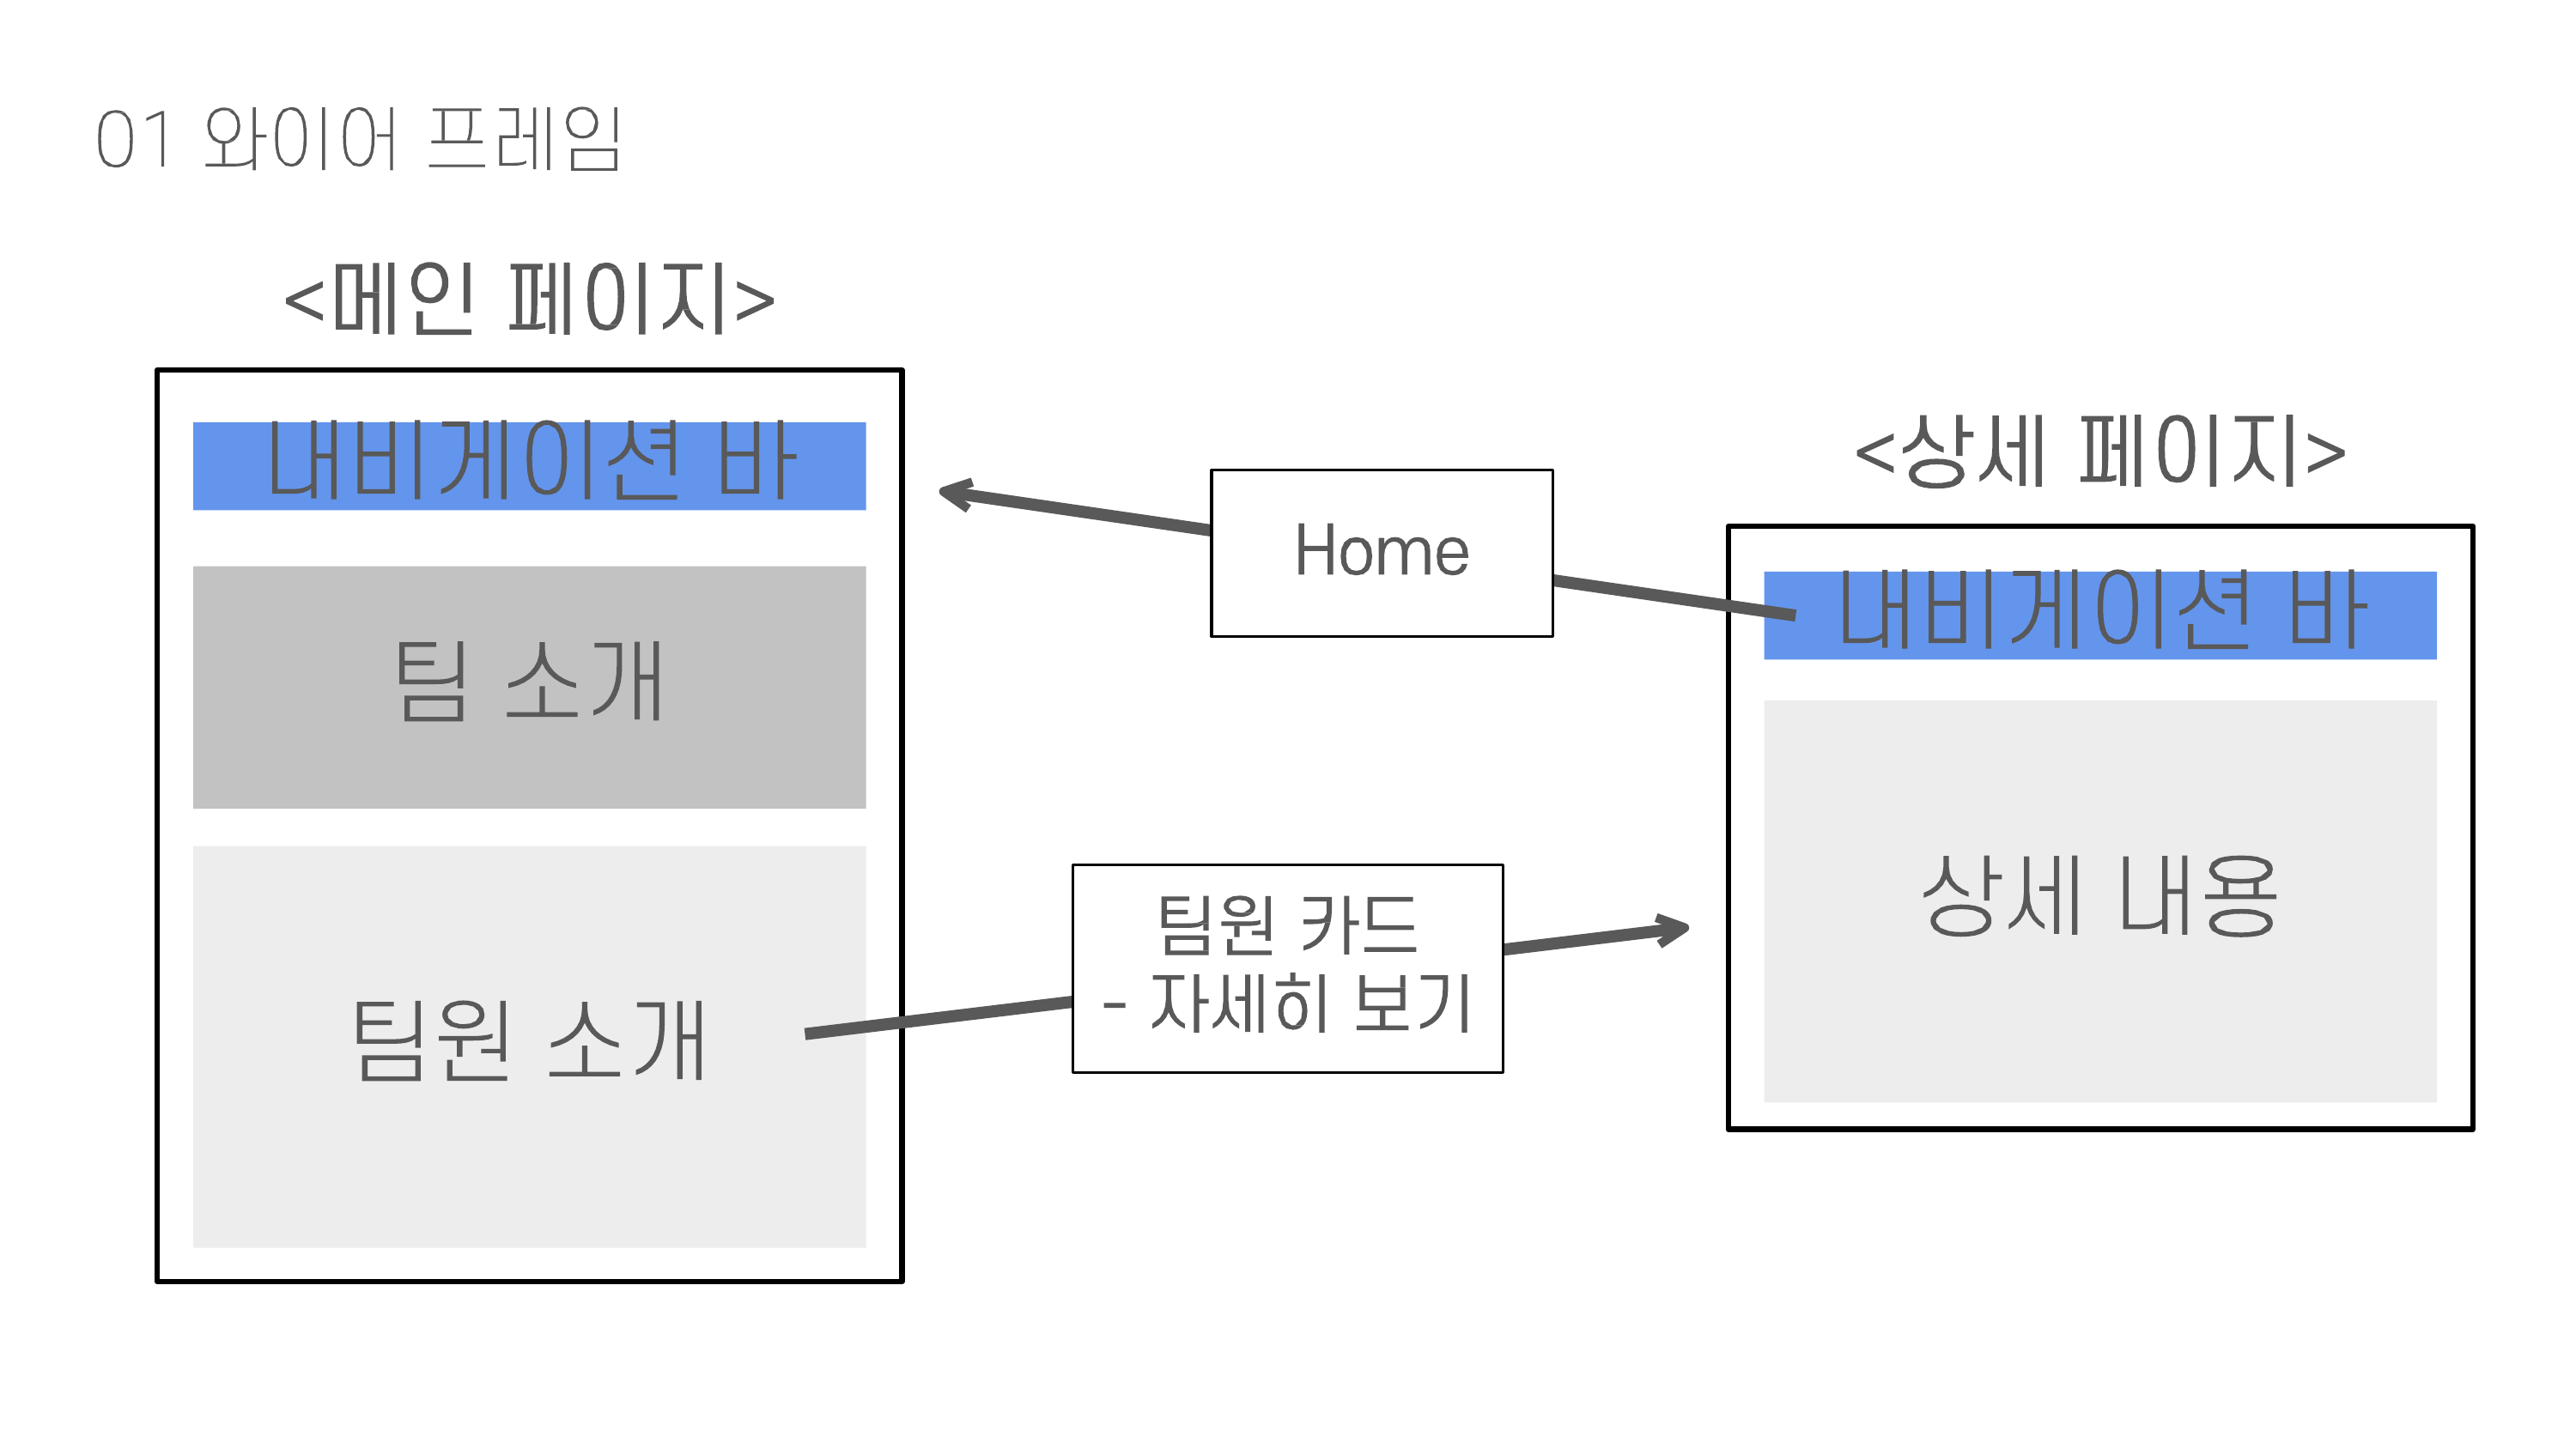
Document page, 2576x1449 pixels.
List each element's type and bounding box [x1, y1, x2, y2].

text_box [509, 264, 546, 330]
text_box [416, 311, 472, 336]
text_box [614, 106, 617, 142]
text_box [563, 262, 570, 335]
text_box [547, 106, 550, 171]
text_box [2111, 415, 2127, 487]
text_box [205, 106, 267, 171]
text_box [663, 264, 703, 330]
text_box [2035, 415, 2042, 488]
text_box [2080, 415, 2117, 482]
text_box [428, 164, 485, 167]
text_box [1071, 863, 1505, 1075]
text_box [343, 106, 375, 167]
text_box [146, 111, 165, 167]
text_box [639, 262, 646, 335]
text_box [336, 264, 380, 334]
text_box [1909, 458, 1965, 489]
text_box [2307, 433, 2345, 474]
text_box [373, 263, 380, 292]
text_box [154, 367, 905, 1285]
text_box [275, 106, 307, 167]
text_box [1856, 433, 1894, 474]
text_box [1956, 415, 1974, 457]
text_box [499, 108, 526, 166]
text_box [523, 107, 537, 170]
text_box [388, 262, 395, 335]
text_box [2209, 415, 2217, 488]
text_box [566, 106, 598, 139]
text_box [1509, 912, 1690, 1040]
text_box [737, 281, 775, 321]
text_box [715, 262, 722, 335]
text_box [1210, 468, 1555, 639]
text_box [463, 262, 471, 313]
text_box [2158, 415, 2196, 483]
text_box [286, 281, 323, 321]
text_box [2233, 415, 2275, 482]
text_box [587, 262, 625, 330]
text_box [1979, 415, 2013, 482]
text_box [98, 110, 133, 168]
text_box [540, 263, 556, 334]
text_box [1903, 415, 1944, 454]
text_box [410, 262, 449, 304]
text_box [939, 476, 1206, 622]
text_box [571, 149, 617, 171]
text_box [1725, 523, 2476, 1133]
text_box [376, 106, 393, 171]
text_box [322, 106, 325, 171]
text_box [804, 912, 1066, 1040]
text_box [2135, 415, 2142, 488]
text_box [2286, 415, 2293, 488]
text_box [2007, 415, 2026, 487]
text_box [431, 108, 483, 143]
text_box [1558, 476, 1797, 622]
